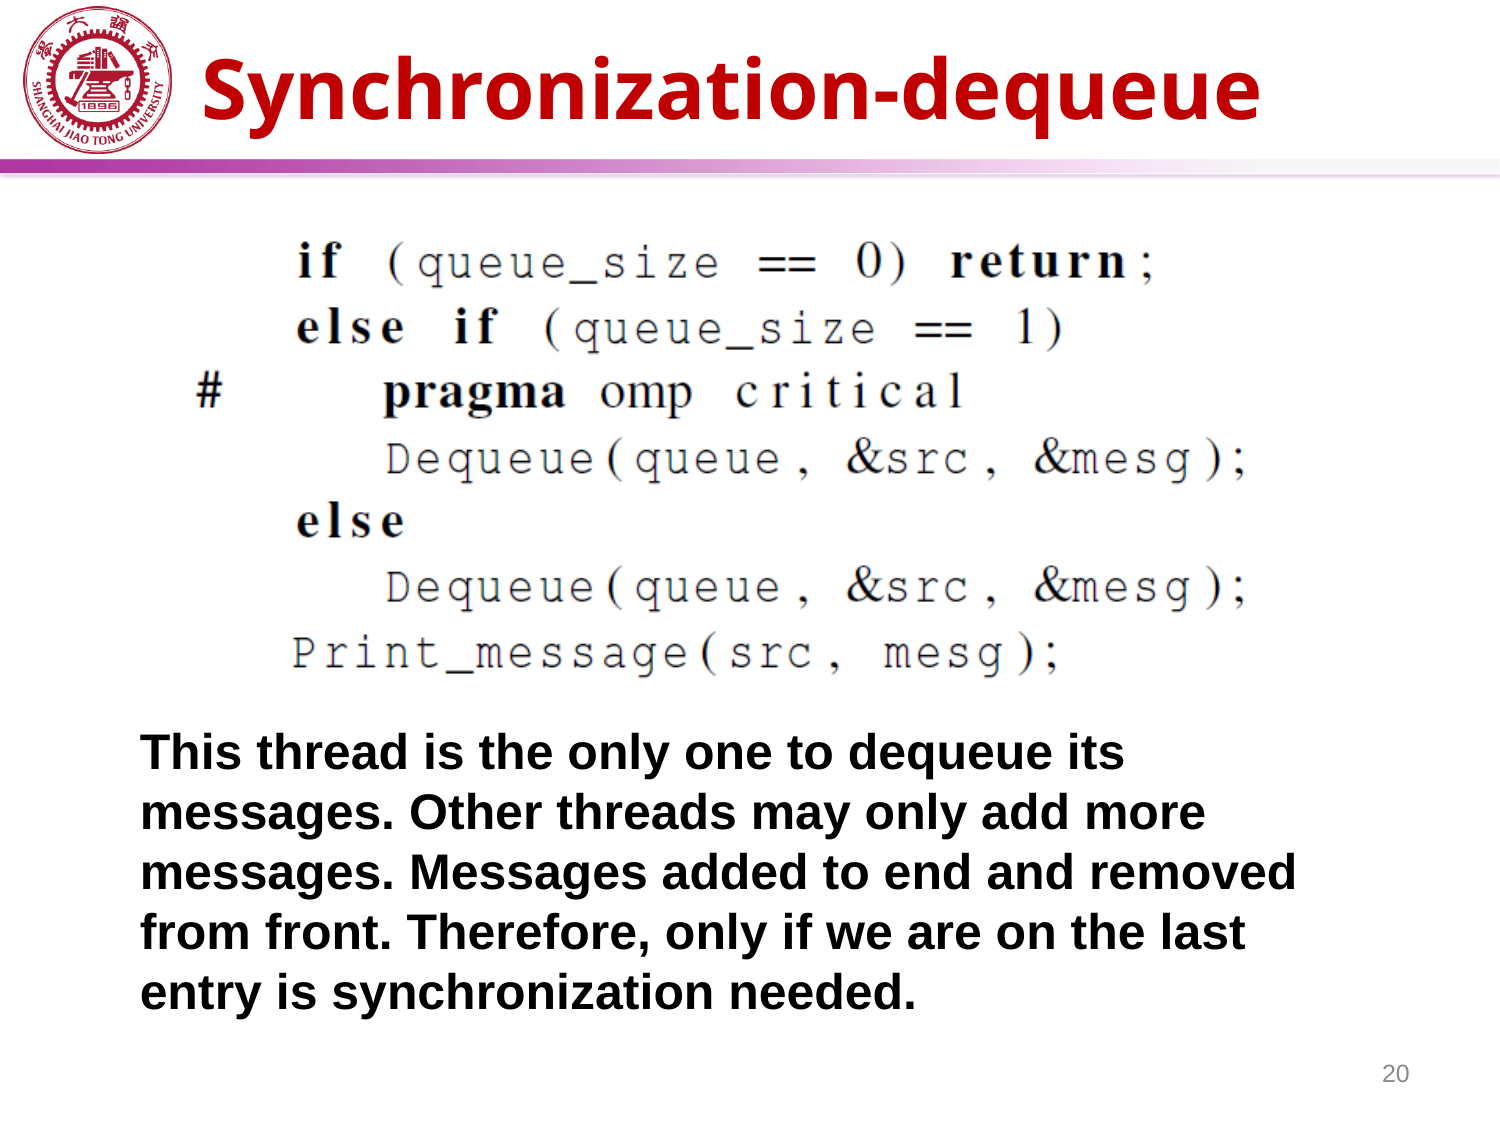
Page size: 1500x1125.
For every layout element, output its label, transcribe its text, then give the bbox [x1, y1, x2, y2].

picture [159, 198, 1280, 713]
slide_number 20 [1074, 1042, 1425, 1103]
text_box This thread is the only one to dequeue its messages. Other threads may only add more messages. Messages added to end and removed from front. Therefore, only if we are on the last entry is synchronization needed. [125, 712, 1350, 1028]
title Synchronization-dequeue [186, 0, 1472, 172]
picture [0, 6, 1500, 179]
